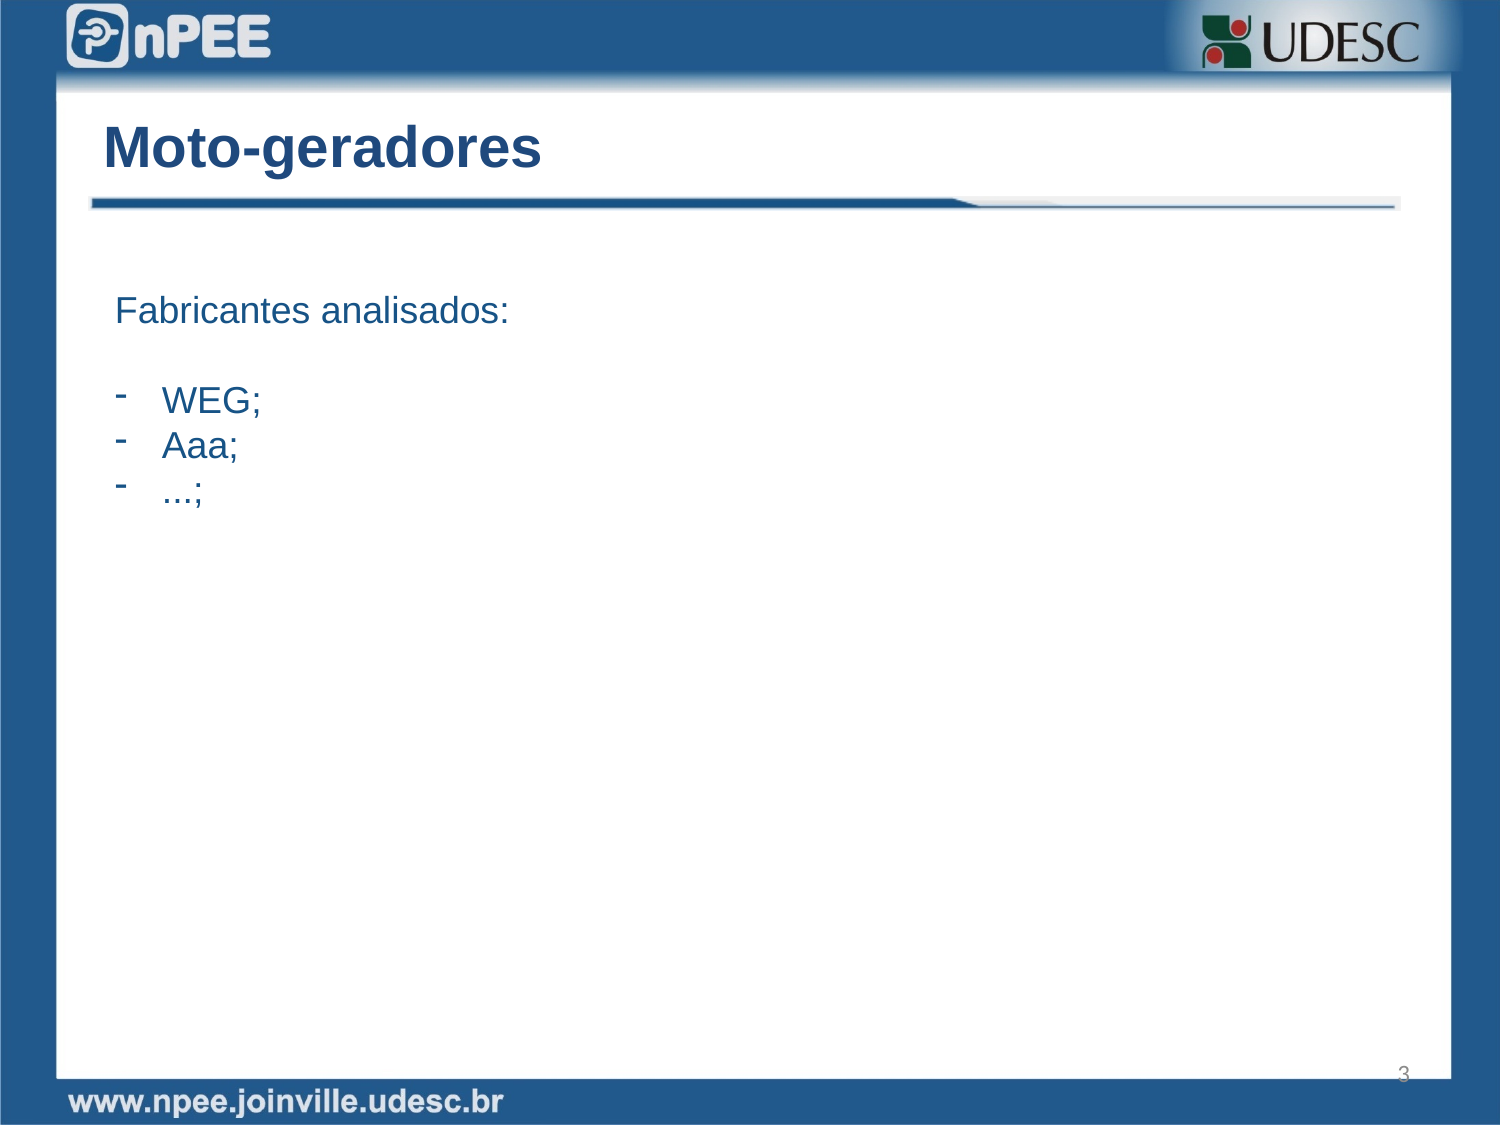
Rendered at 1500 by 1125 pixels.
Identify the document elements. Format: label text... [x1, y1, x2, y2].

text_box Moto-geradores [88, 101, 1388, 187]
slide_number 3 [1074, 1042, 1425, 1103]
text_box Fabricantes analisados: WEG; Aaa; ...; [100, 278, 1376, 609]
picture [0, 0, 1500, 1125]
